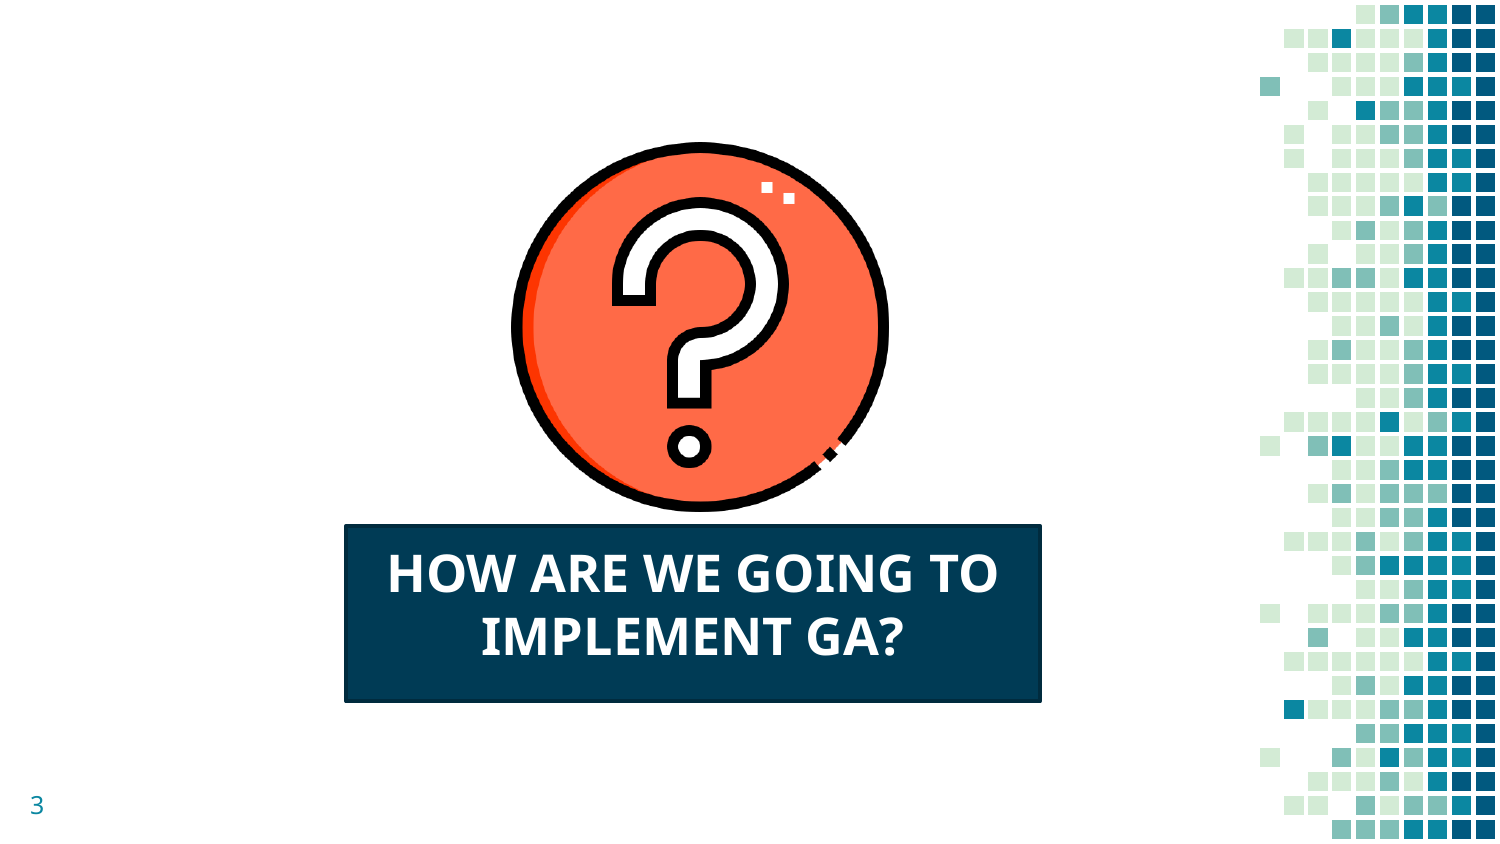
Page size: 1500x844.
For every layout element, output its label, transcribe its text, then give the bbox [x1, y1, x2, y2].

slide_number 3 [15, 774, 105, 839]
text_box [345, 141, 1041, 702]
